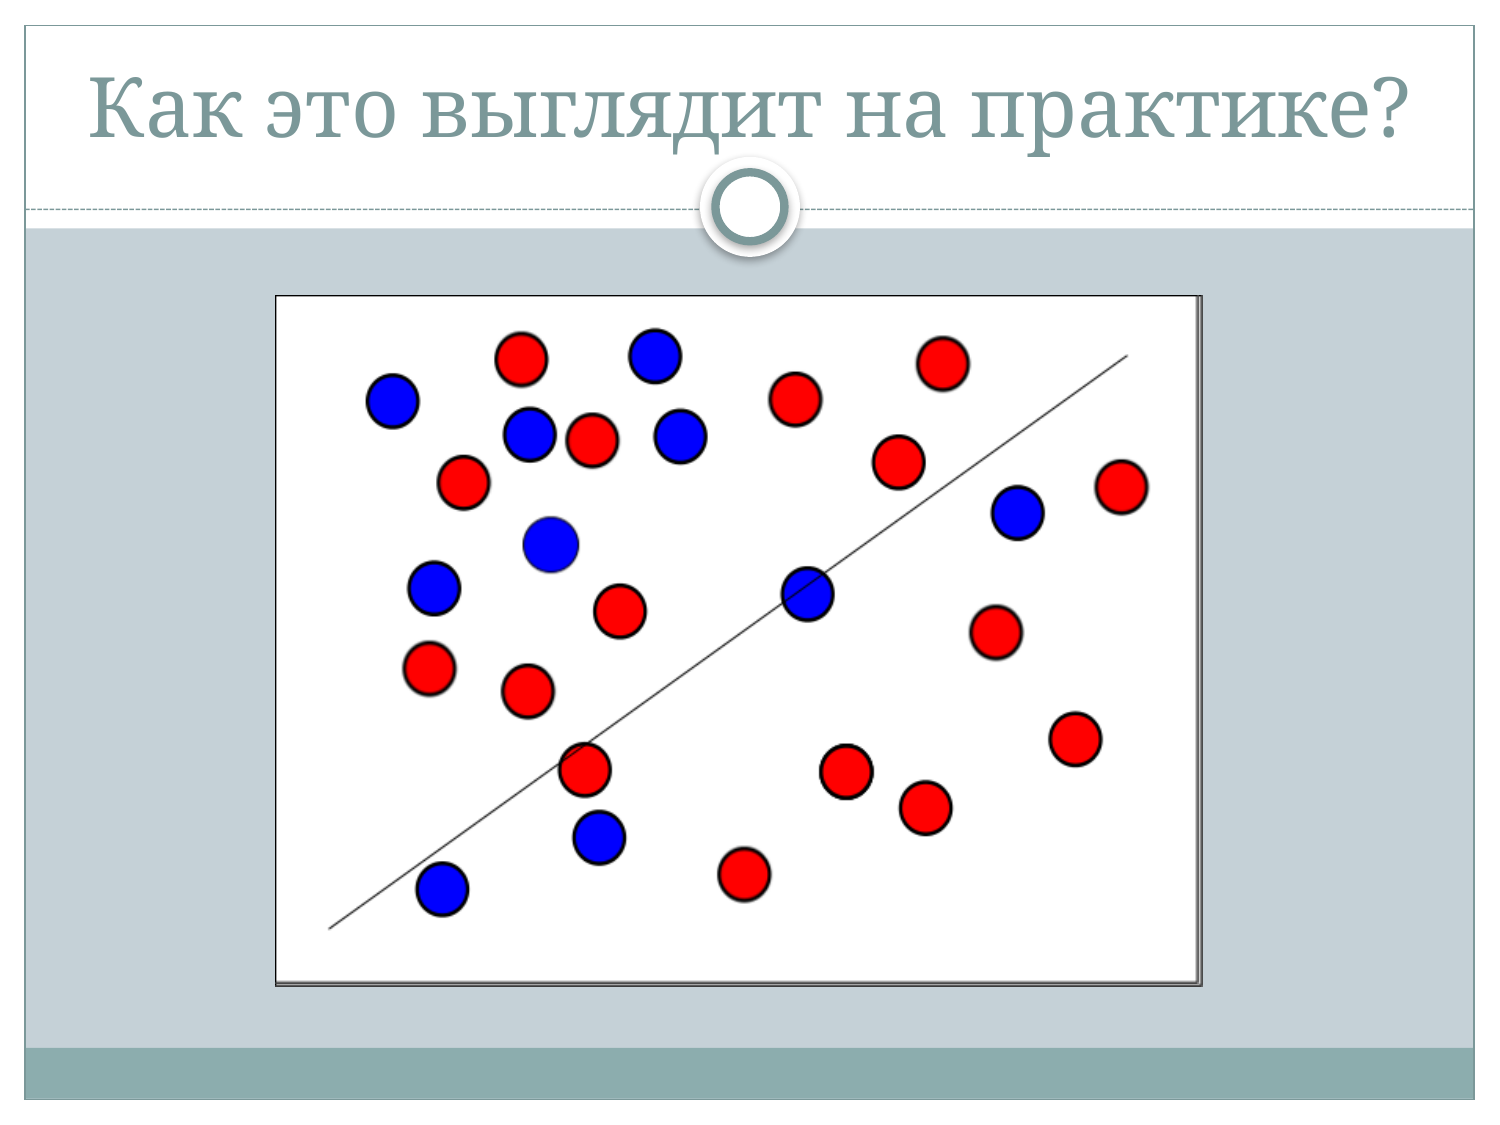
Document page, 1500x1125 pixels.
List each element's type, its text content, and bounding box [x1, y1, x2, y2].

picture [275, 294, 1204, 987]
title Как это выглядит на практике? [49, 37, 1450, 162]
